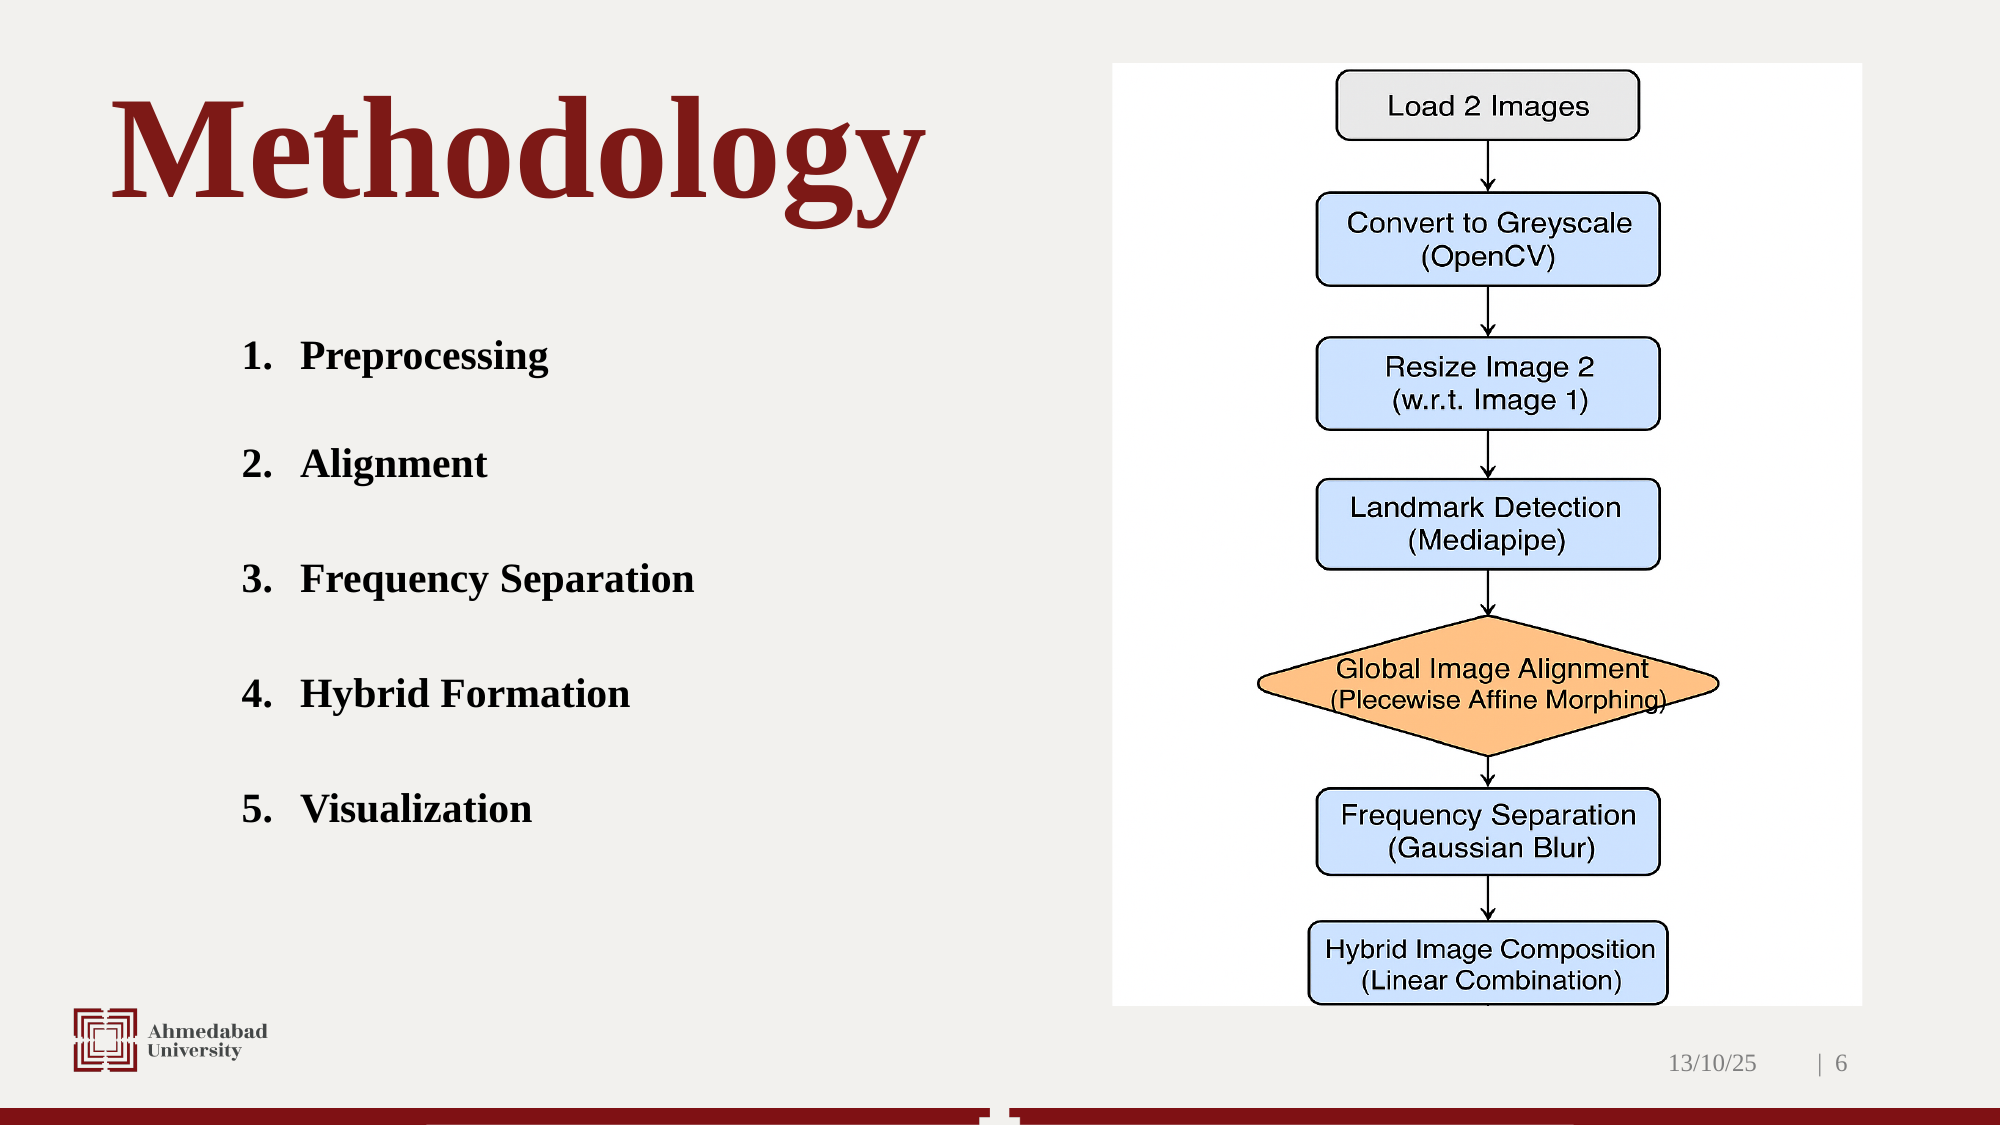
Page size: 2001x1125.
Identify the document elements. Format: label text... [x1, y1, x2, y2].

list Preprocessing Alignment Frequency Separation Hybrid Formation Visualization [210, 312, 960, 955]
slide_number | ‹#› [1773, 1030, 1863, 1093]
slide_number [1299, 1030, 1773, 1093]
picture [58, 990, 283, 1089]
picture [0, 1108, 2000, 1125]
title Methodology [95, 19, 1821, 237]
picture [1112, 63, 1863, 1006]
